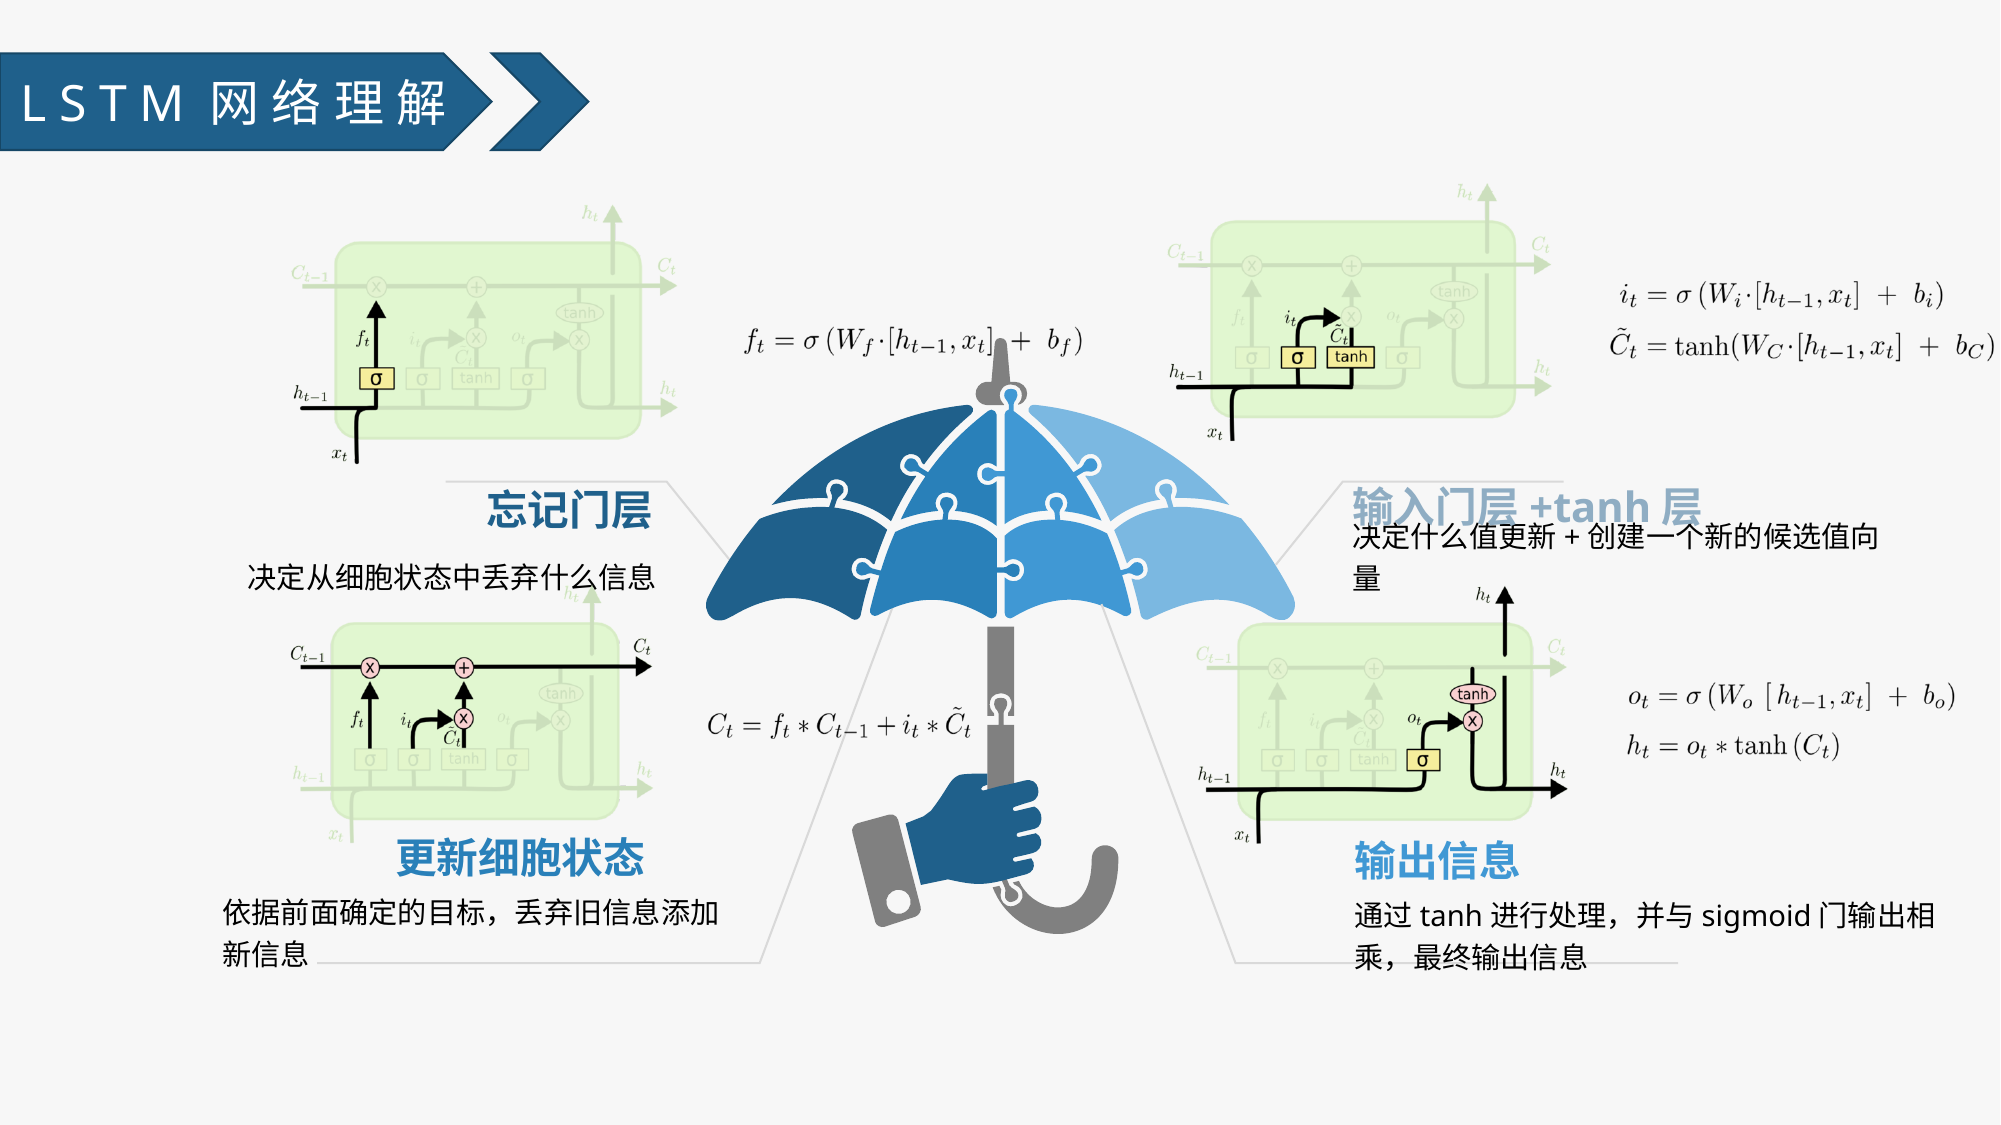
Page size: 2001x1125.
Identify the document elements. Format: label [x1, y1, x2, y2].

picture [1186, 578, 2000, 846]
text_box [222, 338, 1958, 972]
text_box [0, 53, 589, 150]
picture [281, 578, 1075, 846]
picture [1156, 177, 2000, 445]
picture [281, 200, 1128, 468]
